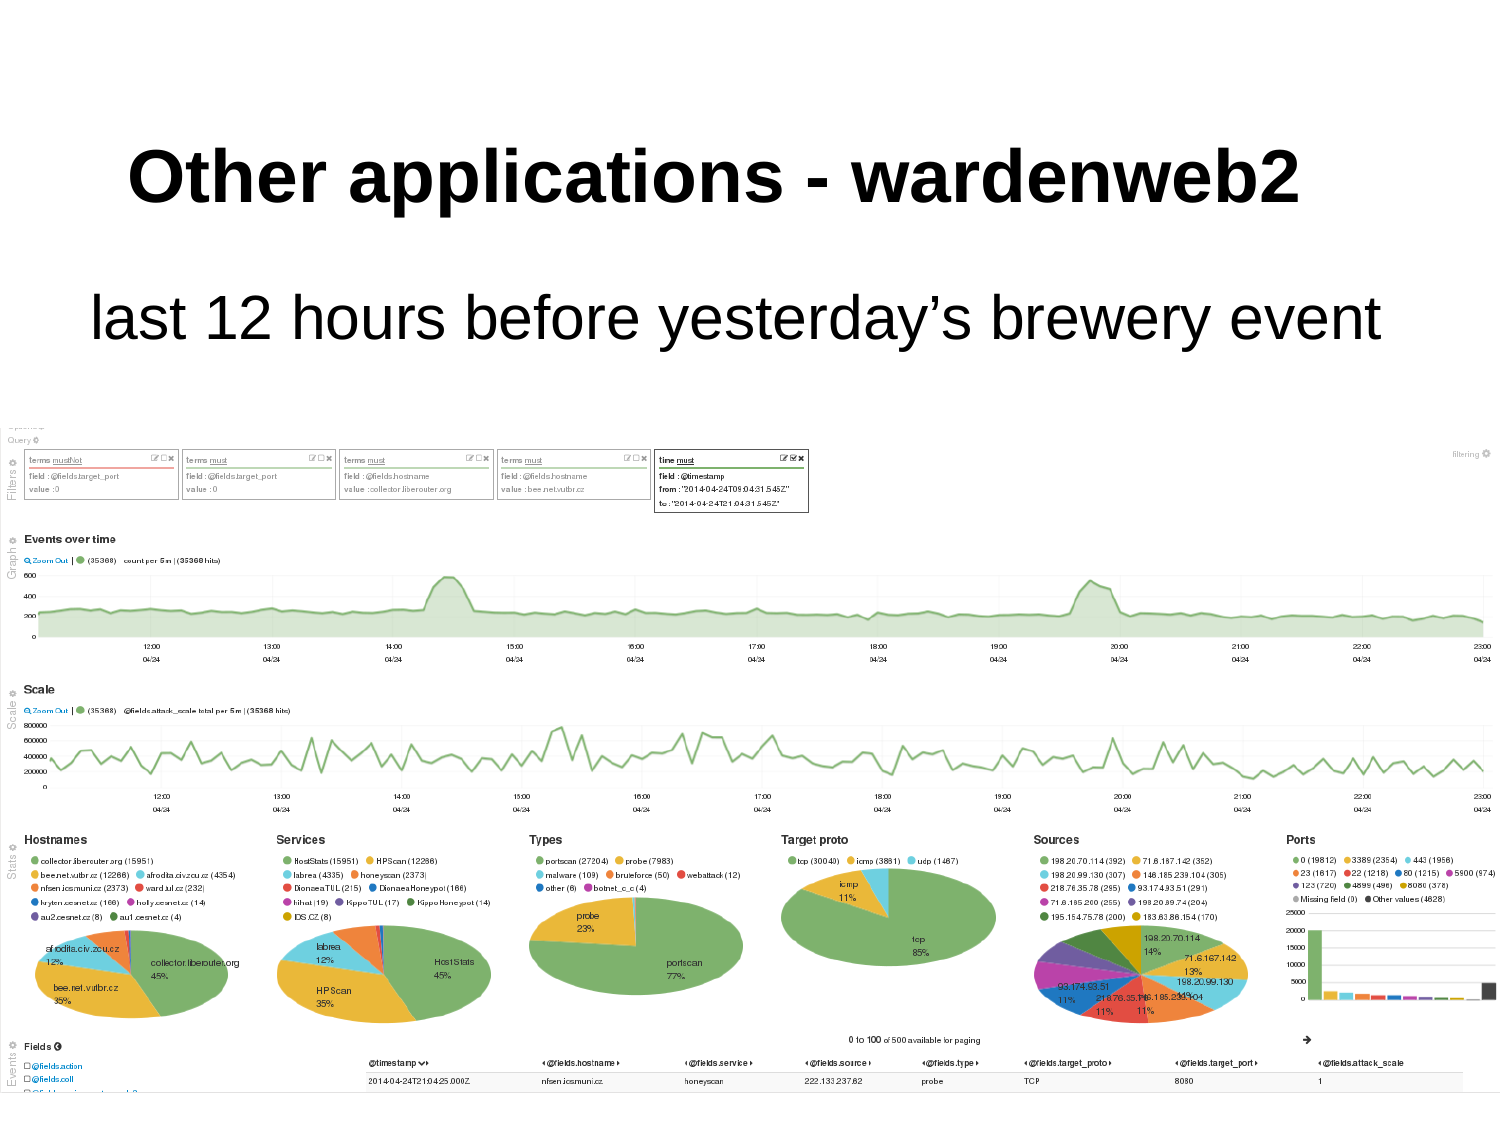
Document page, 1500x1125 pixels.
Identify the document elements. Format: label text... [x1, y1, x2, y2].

title Other applications - wardenweb2 [75, 45, 1425, 233]
picture [0, 428, 1500, 1094]
list last 12 hours before yesterday’s brewery event [75, 262, 1425, 427]
